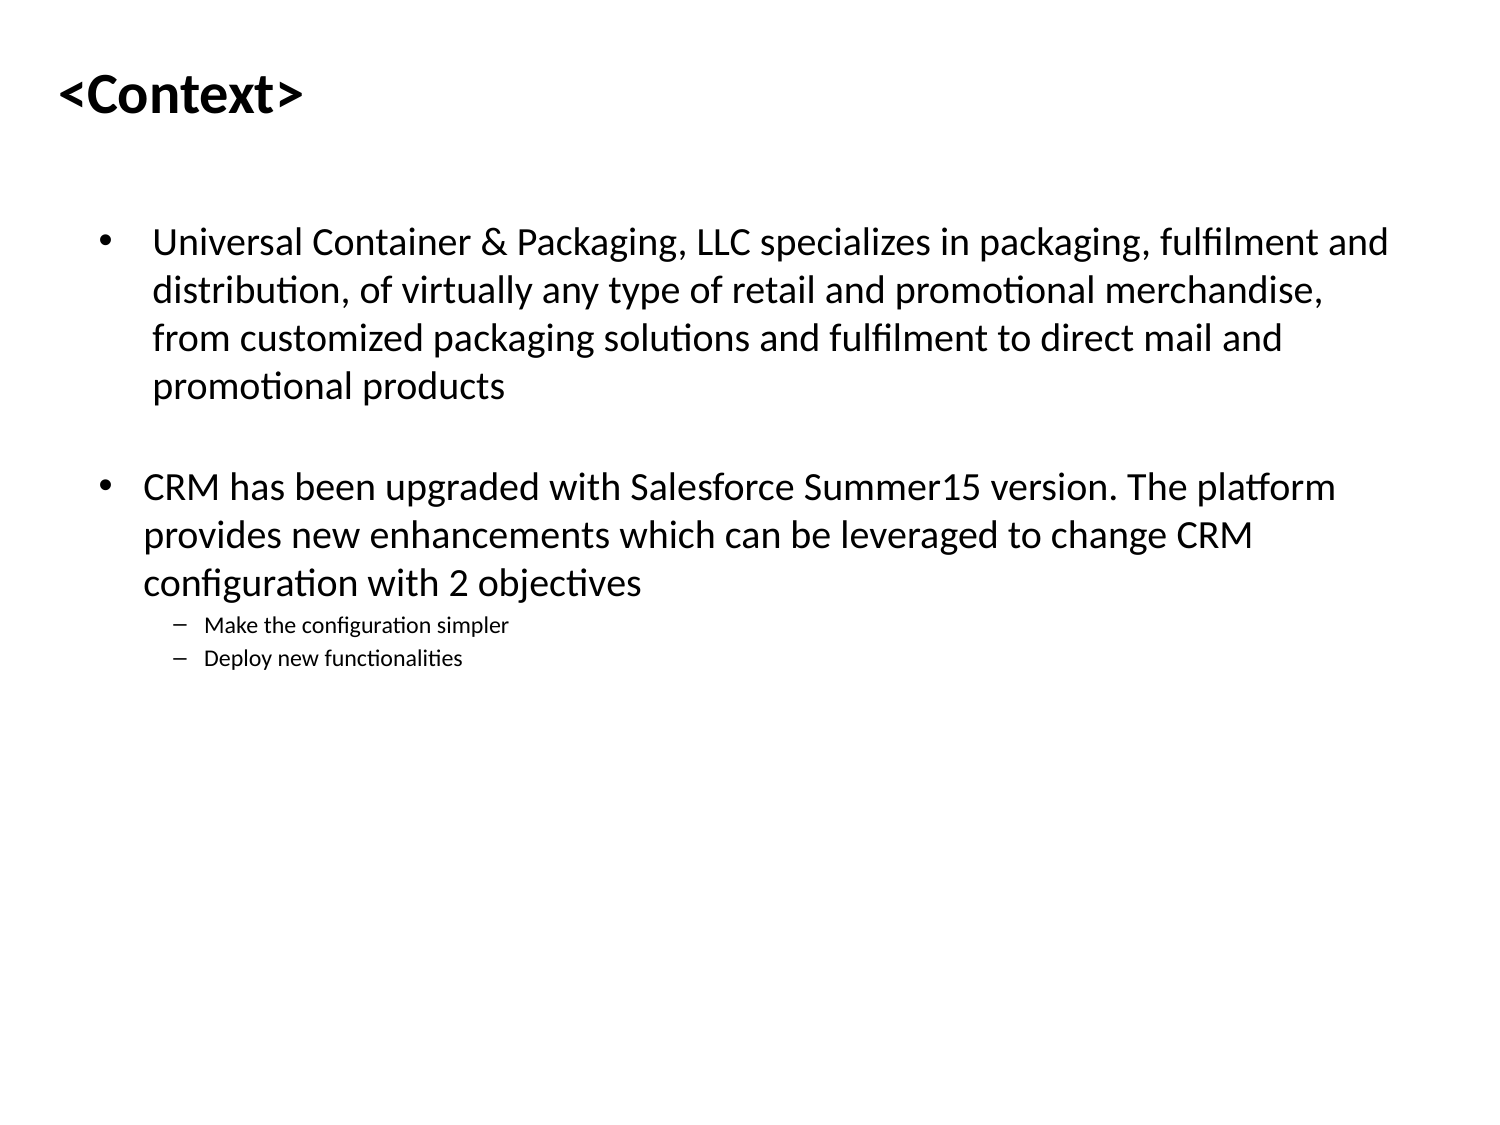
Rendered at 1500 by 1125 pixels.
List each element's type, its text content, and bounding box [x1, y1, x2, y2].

text_box <Context> [49, 0, 1400, 180]
list Universal Container & Packaging, LLC specializes in packaging, fulfilment and distribution, of virtually any type of retail and promotional merchandise, from customized packaging solutions and fulfilment to direct mail and promotional products CRM has been upgraded with Salesforce Summer15 version. The platform provides new enhancements which can be leveraged to change CRM configuration with 2 objectives Make the configuration simpler Deploy new functionalities [83, 208, 1425, 684]
